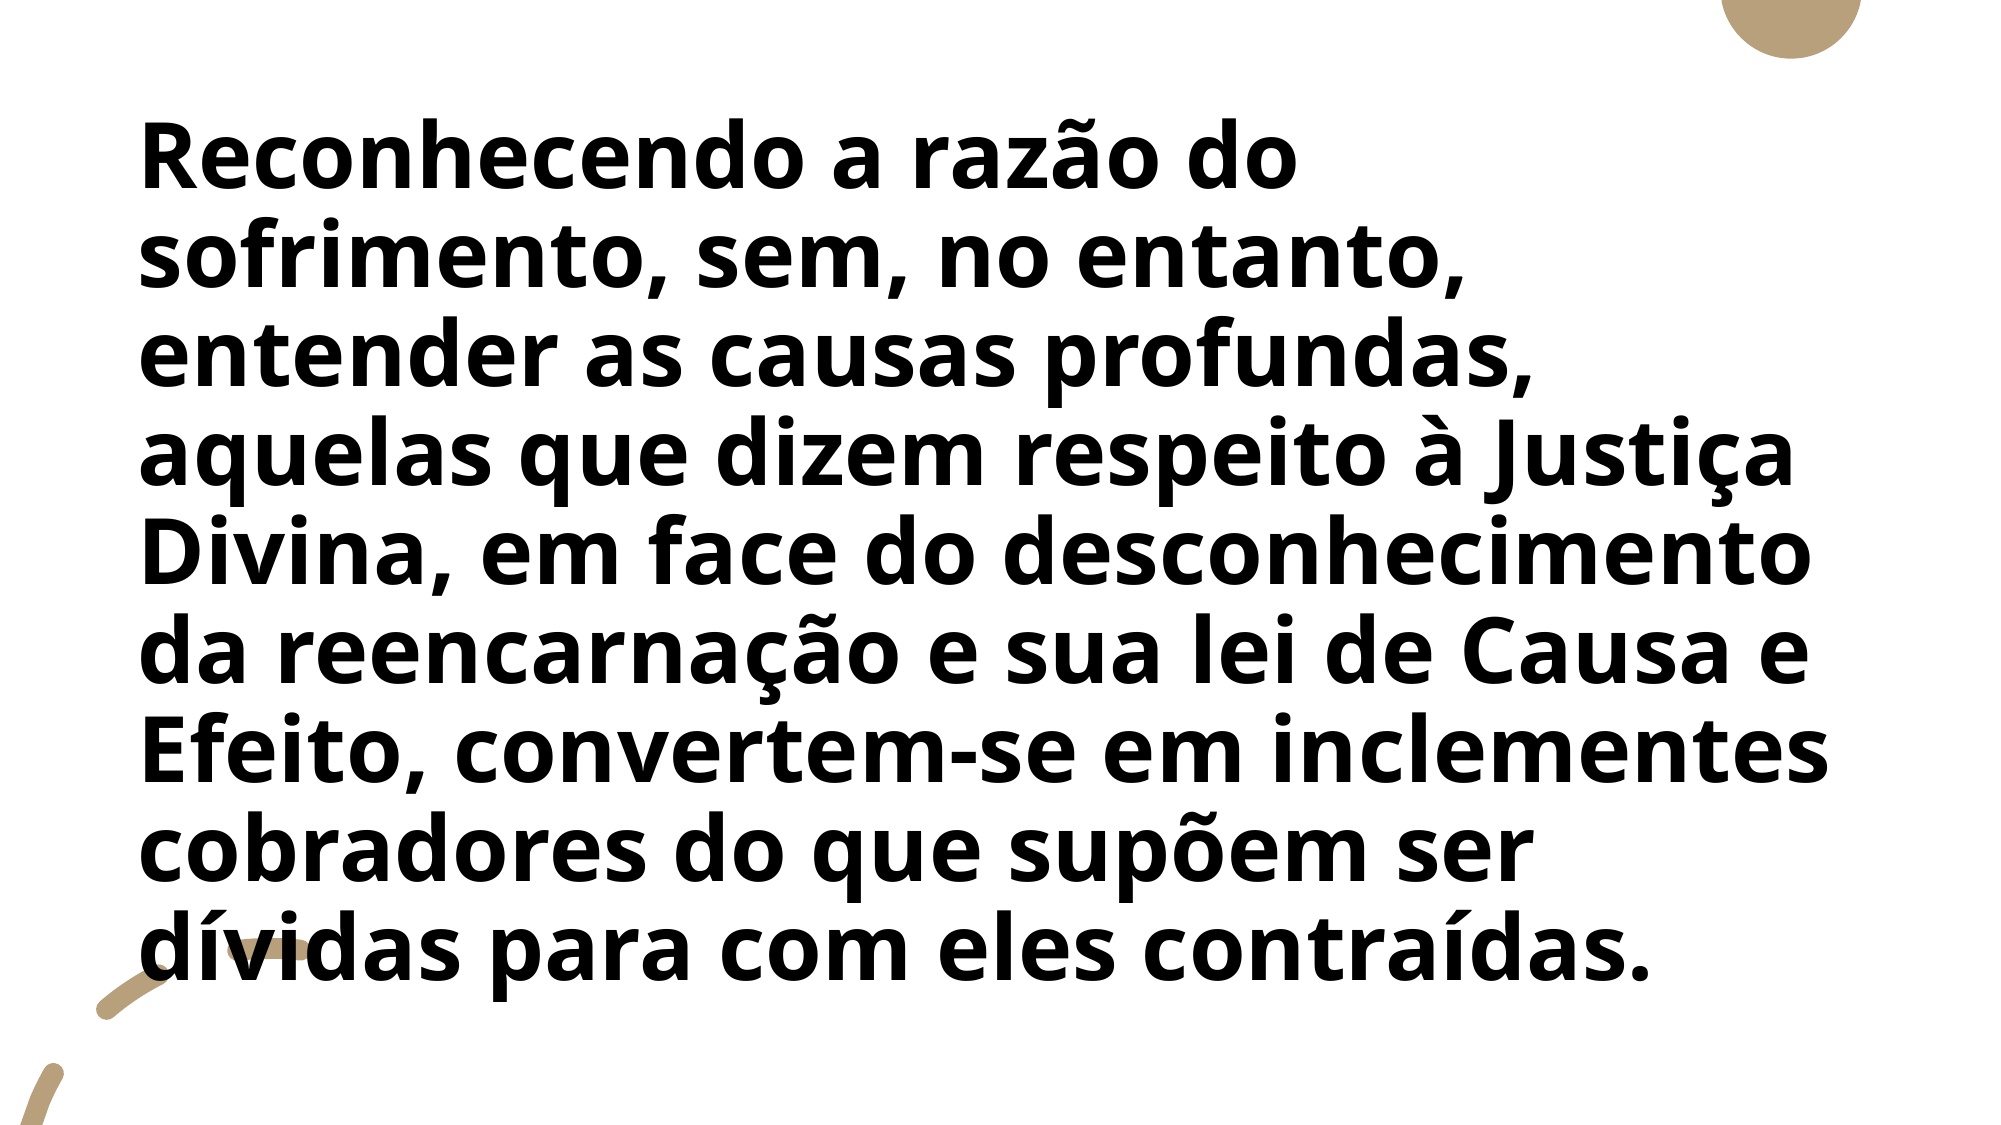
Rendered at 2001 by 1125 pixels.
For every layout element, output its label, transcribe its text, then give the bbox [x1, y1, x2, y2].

list Reconhecendo a razão do sofrimento, sem, no entanto, entender as causas profundas, aquelas que dizem respeito à Justiça Divina, em face do desconhecimento da reencarnação e sua lei de Causa e Efeito, convertem-se em inclementes cobradores do que supõem ser dívidas para com eles contraídas. [122, 102, 1863, 933]
